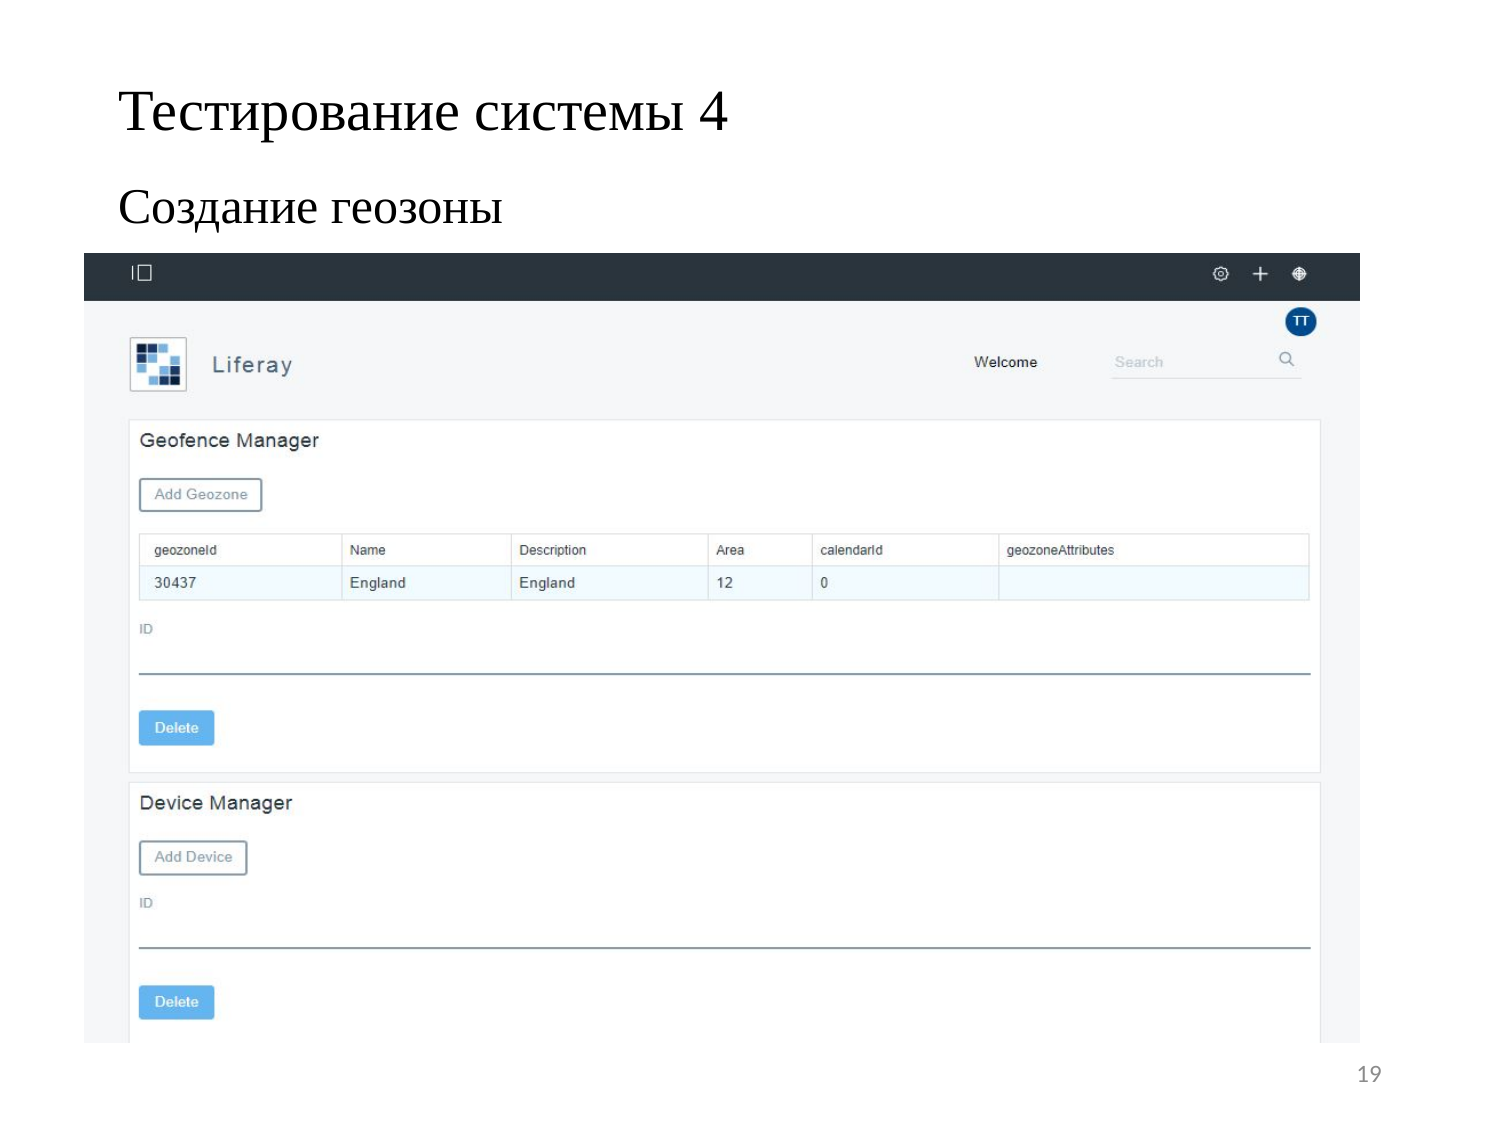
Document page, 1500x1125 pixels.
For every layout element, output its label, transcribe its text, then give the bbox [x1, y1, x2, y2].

list Создание геозоны [103, 172, 1397, 284]
picture [84, 253, 1360, 1043]
title Тестирование системы 4 [103, 50, 1397, 172]
slide_number 19 [1059, 1042, 1397, 1103]
